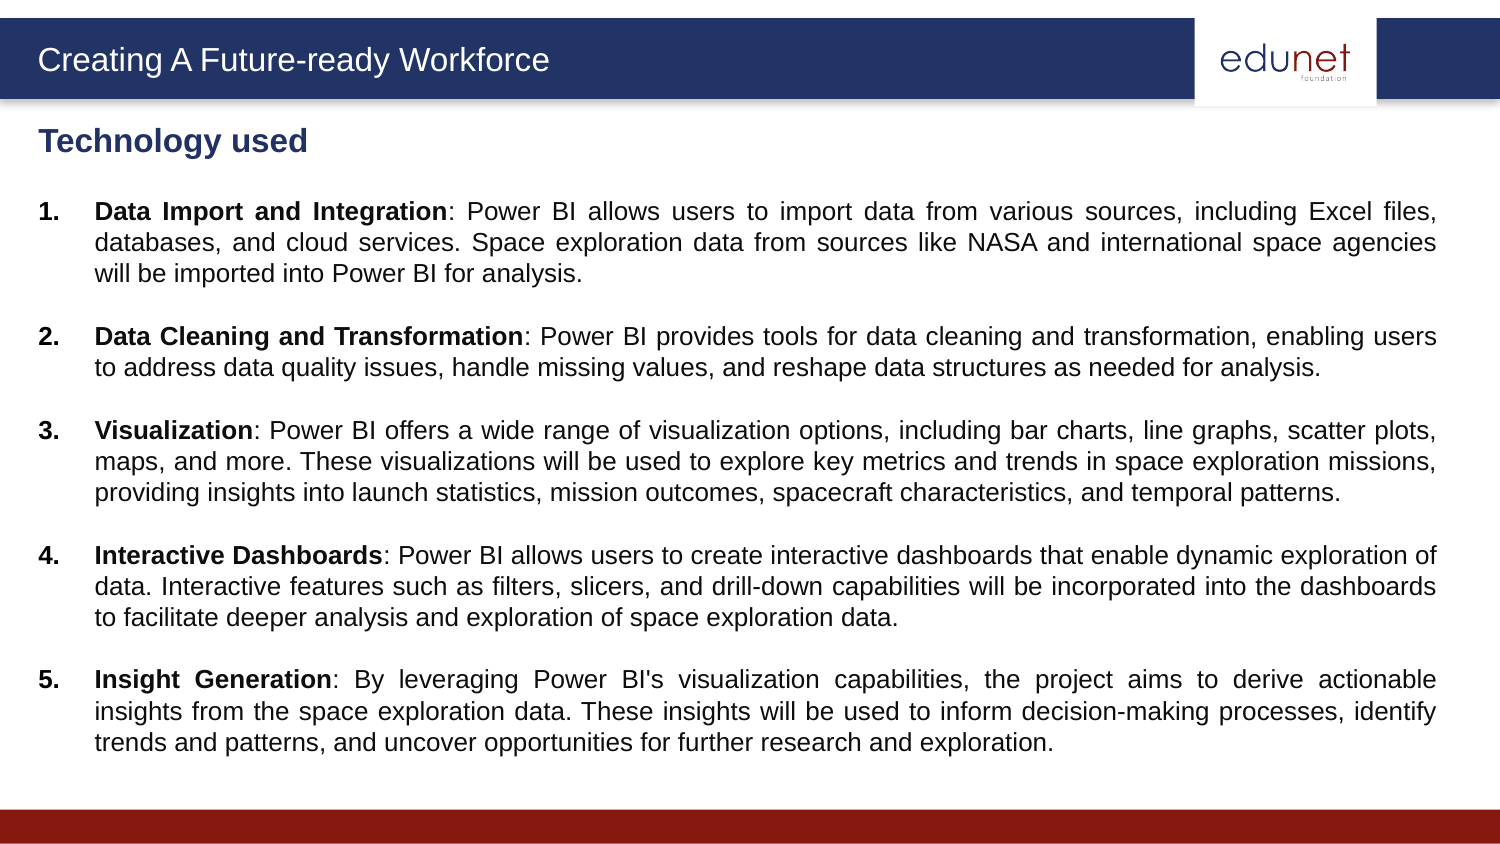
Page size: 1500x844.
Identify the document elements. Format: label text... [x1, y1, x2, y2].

picture [1215, 38, 1356, 86]
text_box Technology used [23, 112, 750, 167]
text_box Data Import and Integration: Power BI allows users to import data from various sources, including Excel files, databases, and cloud services. Space exploration data from sources like NASA and international space agencies will be imported into Power BI for analysis. Data Cleaning and Transformation: Power BI provides tools for data cleaning and transformation, enabling users to address data quality issues, handle missing values, and reshape data structures as needed for analysis. Visualization: Power BI offers a wide range of visualization options, including bar charts, line graphs, scatter plots, maps, and more. These visualizations will be used to explore key metrics and trends in space exploration missions, providing insights into launch statistics, mission outcomes, spacecraft characteristics, and temporal patterns. Interactive Dashboards: Power BI allows users to create interactive dashboards that enable dynamic exploration of data. Interactive features such as filters, slicers, and drill-down capabilities will be incorporated into the dashboards to facilitate deeper analysis and exploration of space exploration data. Insight Generation: By leveraging Power BI's visualization capabilities, the project aims to derive actionable insights from the space exploration data. These insights will be used to inform decision-making processes, identify trends and patterns, and uncover opportunities for further research and exploration. [23, 187, 1453, 800]
